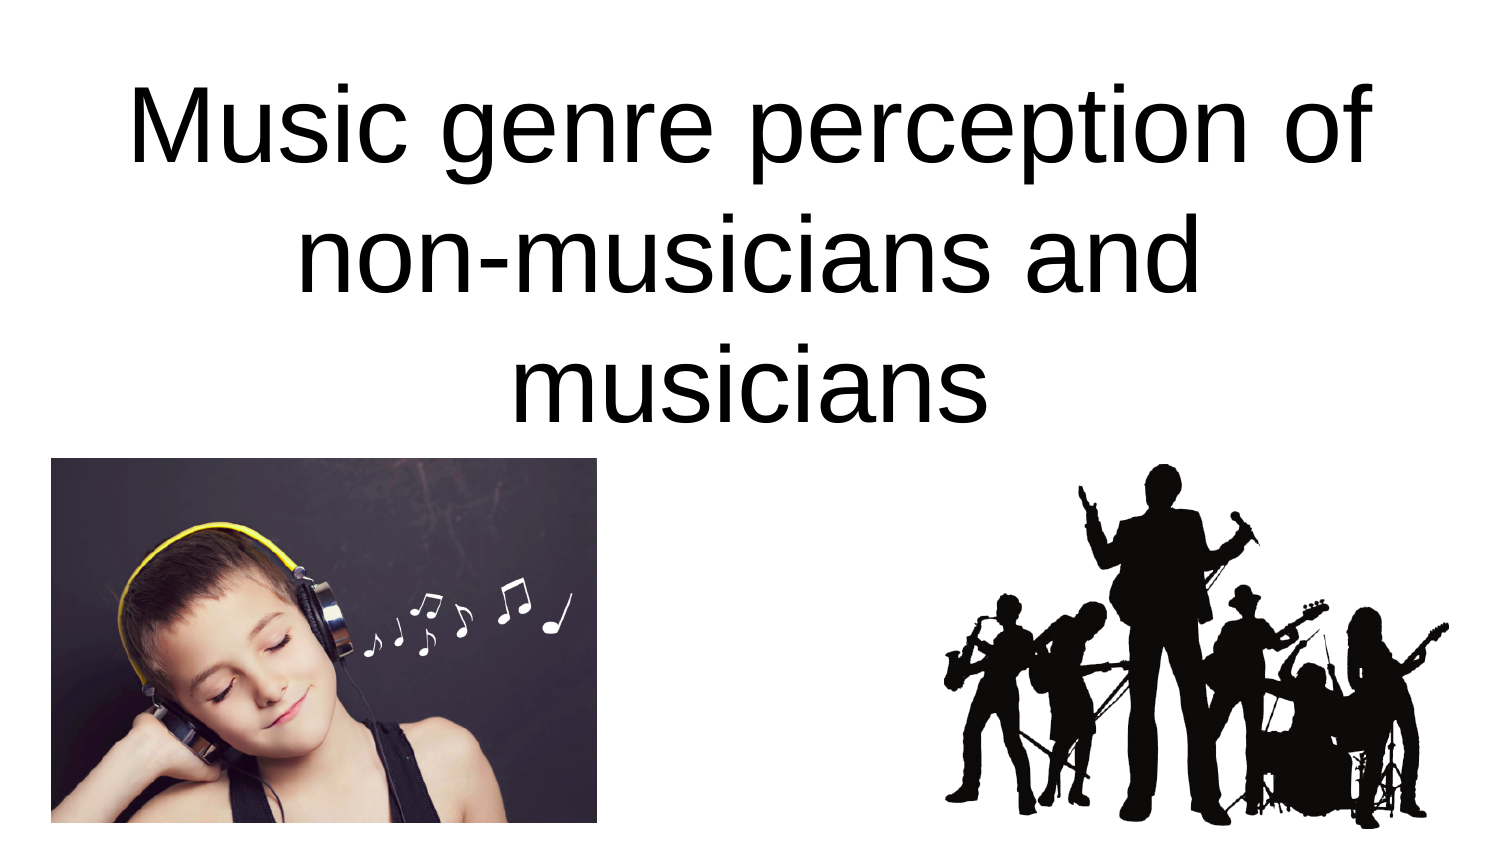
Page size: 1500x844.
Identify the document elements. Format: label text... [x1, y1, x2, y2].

picture [50, 458, 597, 823]
title Music genre perception of non-musicians and musicians [51, 122, 1449, 459]
picture [944, 464, 1450, 829]
